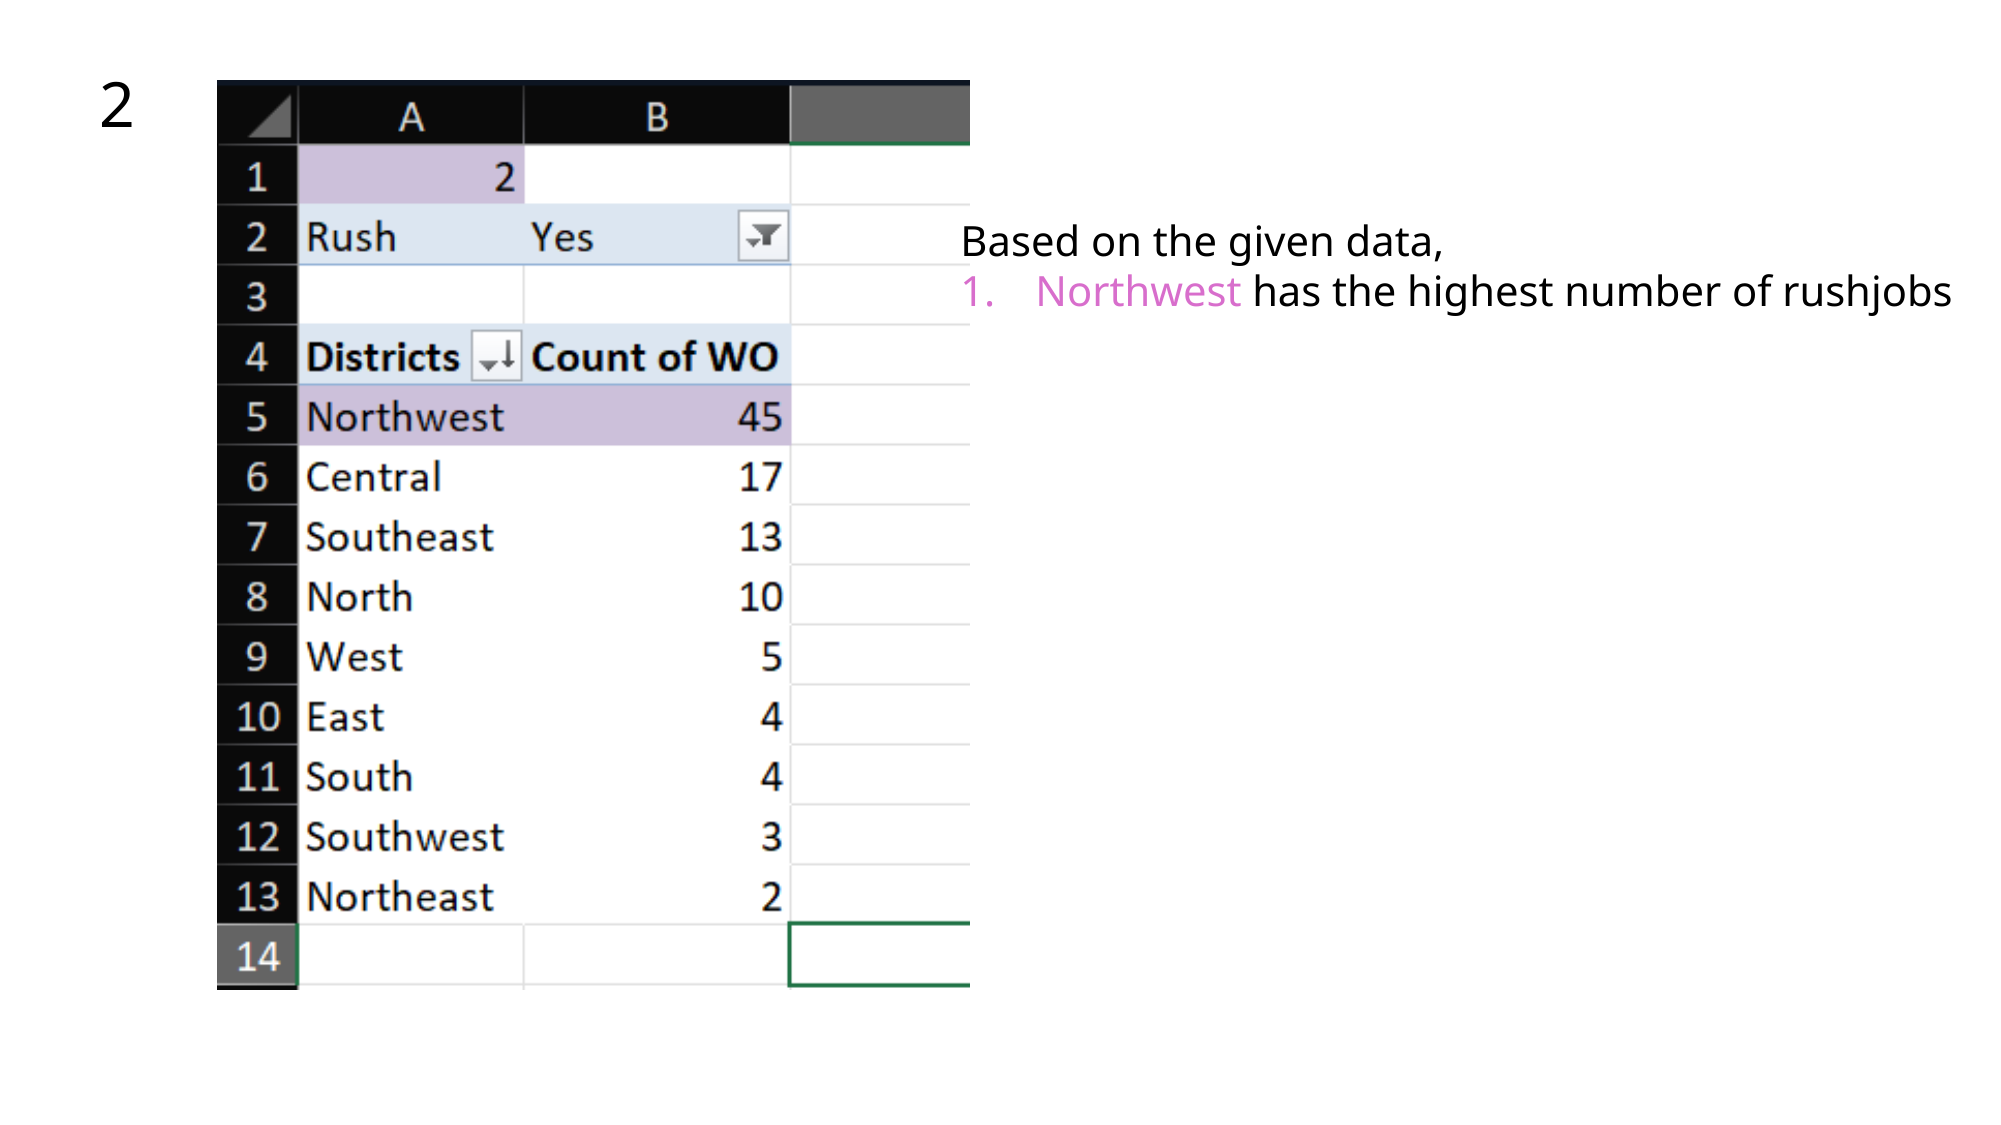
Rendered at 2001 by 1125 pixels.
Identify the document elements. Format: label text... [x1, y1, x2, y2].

text_box 2 [85, 57, 151, 147]
text_box Based on the given data, Northwest has the highest number of rushjobs [971, 207, 1968, 323]
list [217, 79, 971, 990]
